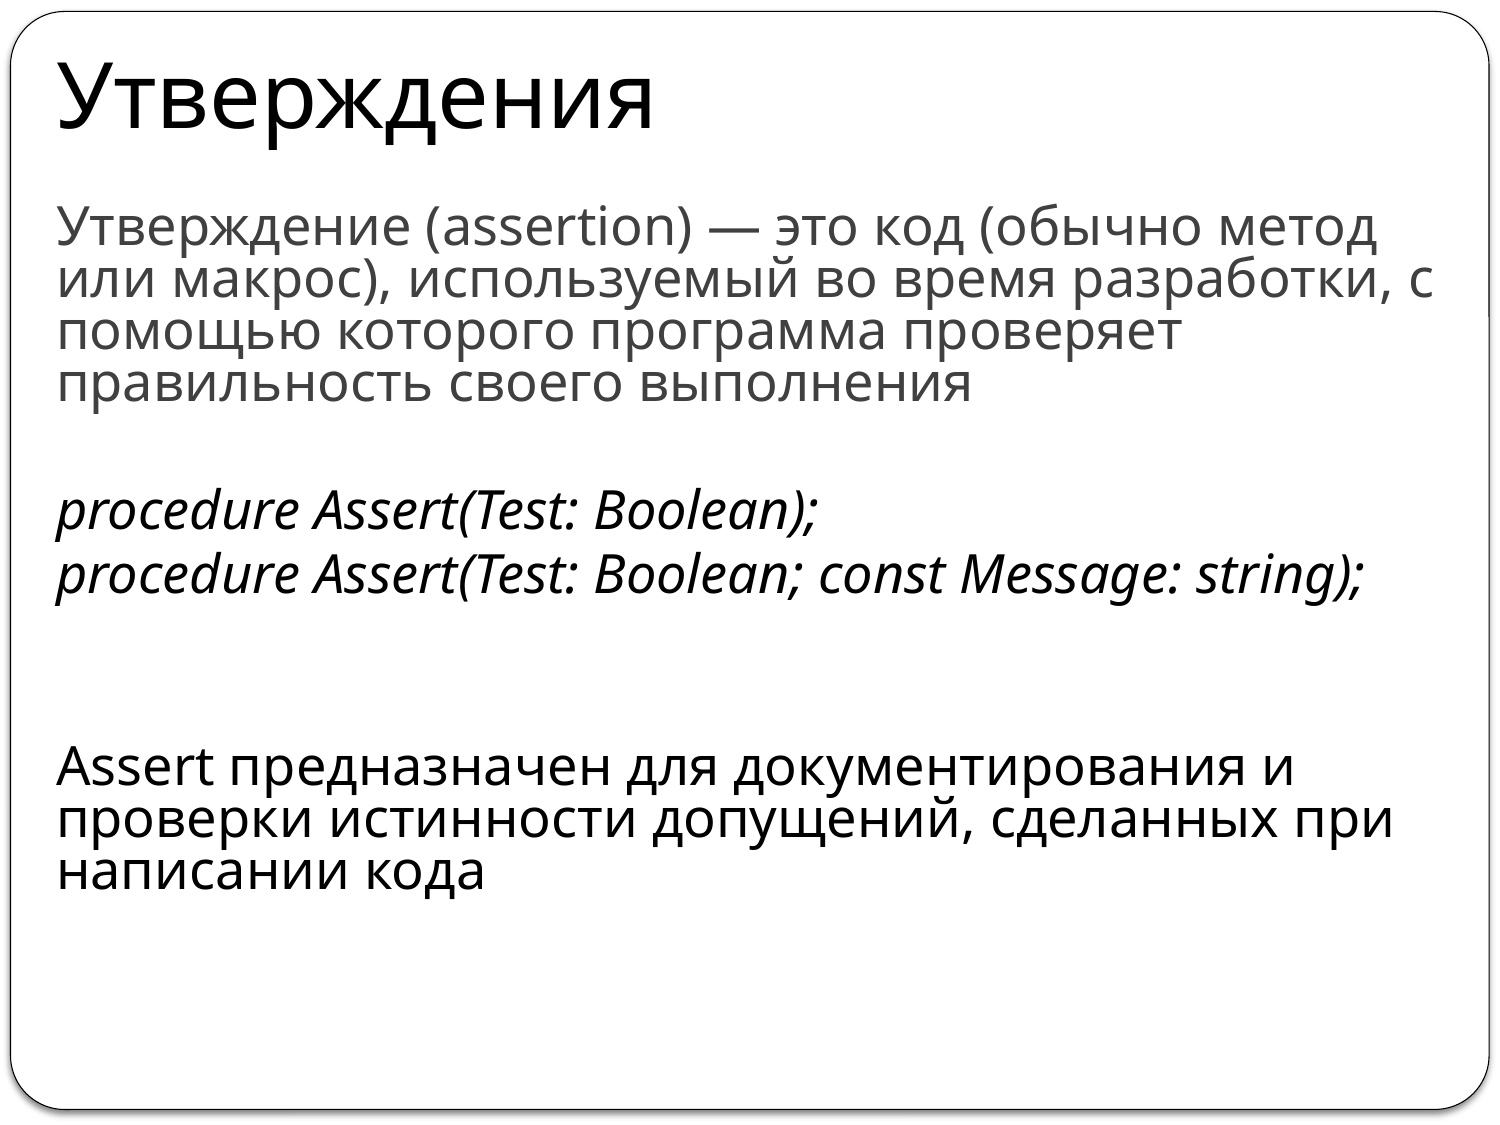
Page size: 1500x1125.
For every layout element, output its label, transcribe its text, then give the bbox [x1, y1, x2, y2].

list Утверждение (assertion) — это код (обычно метод или макрос), используемый во время разработки, с помощью которого программа проверяет правильность своего выполнения procedure Assert(Test: Boolean); procedure Assert(Test: Boolean; const Message: string); Assert предназначен для документирования и проверки истинности допущений, сделанных при написании кода [41, 196, 1467, 1024]
title Утверждения [41, 54, 1279, 162]
